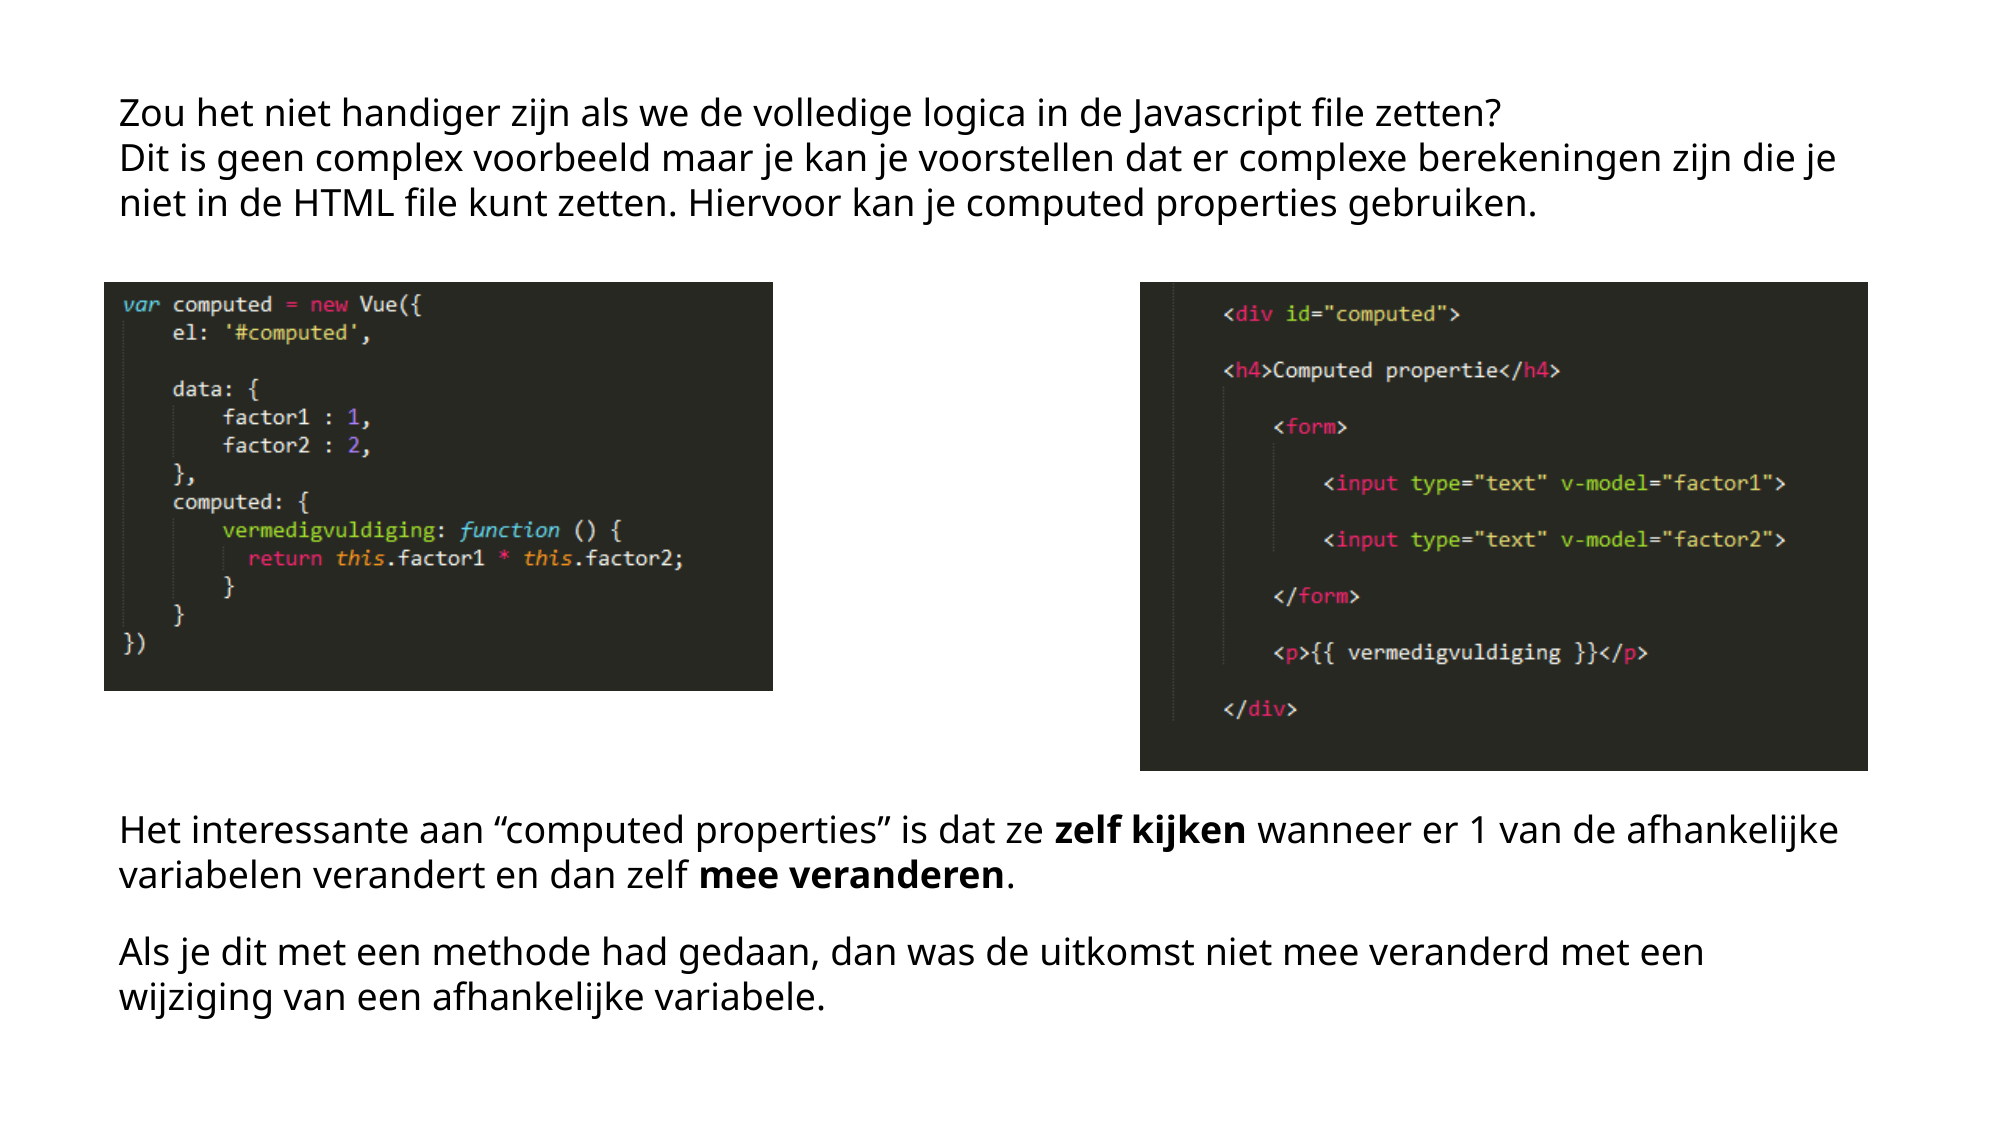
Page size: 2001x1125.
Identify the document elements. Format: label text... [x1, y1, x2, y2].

picture [1140, 282, 1868, 771]
text_box Als je dit met een methode had gedaan, dan was de uitkomst niet mee veranderd met een wijziging van een afhankelijke variabele. [103, 920, 1868, 1026]
picture [103, 282, 773, 691]
text_box Zou het niet handiger zijn als we de volledige logica in de Javascript file zetten? Dit is geen complex voorbeeld maar je kan je voorstellen dat er complexe berekeningen zijn die je niet in de HTML file kunt zetten. Hiervoor kan je computed properties gebruiken. [103, 81, 1868, 231]
text_box Het interessante aan “computed properties” is dat ze zelf kijken wanneer er 1 van de afhankelijke variabelen verandert en dan zelf mee veranderen. [103, 799, 1868, 904]
